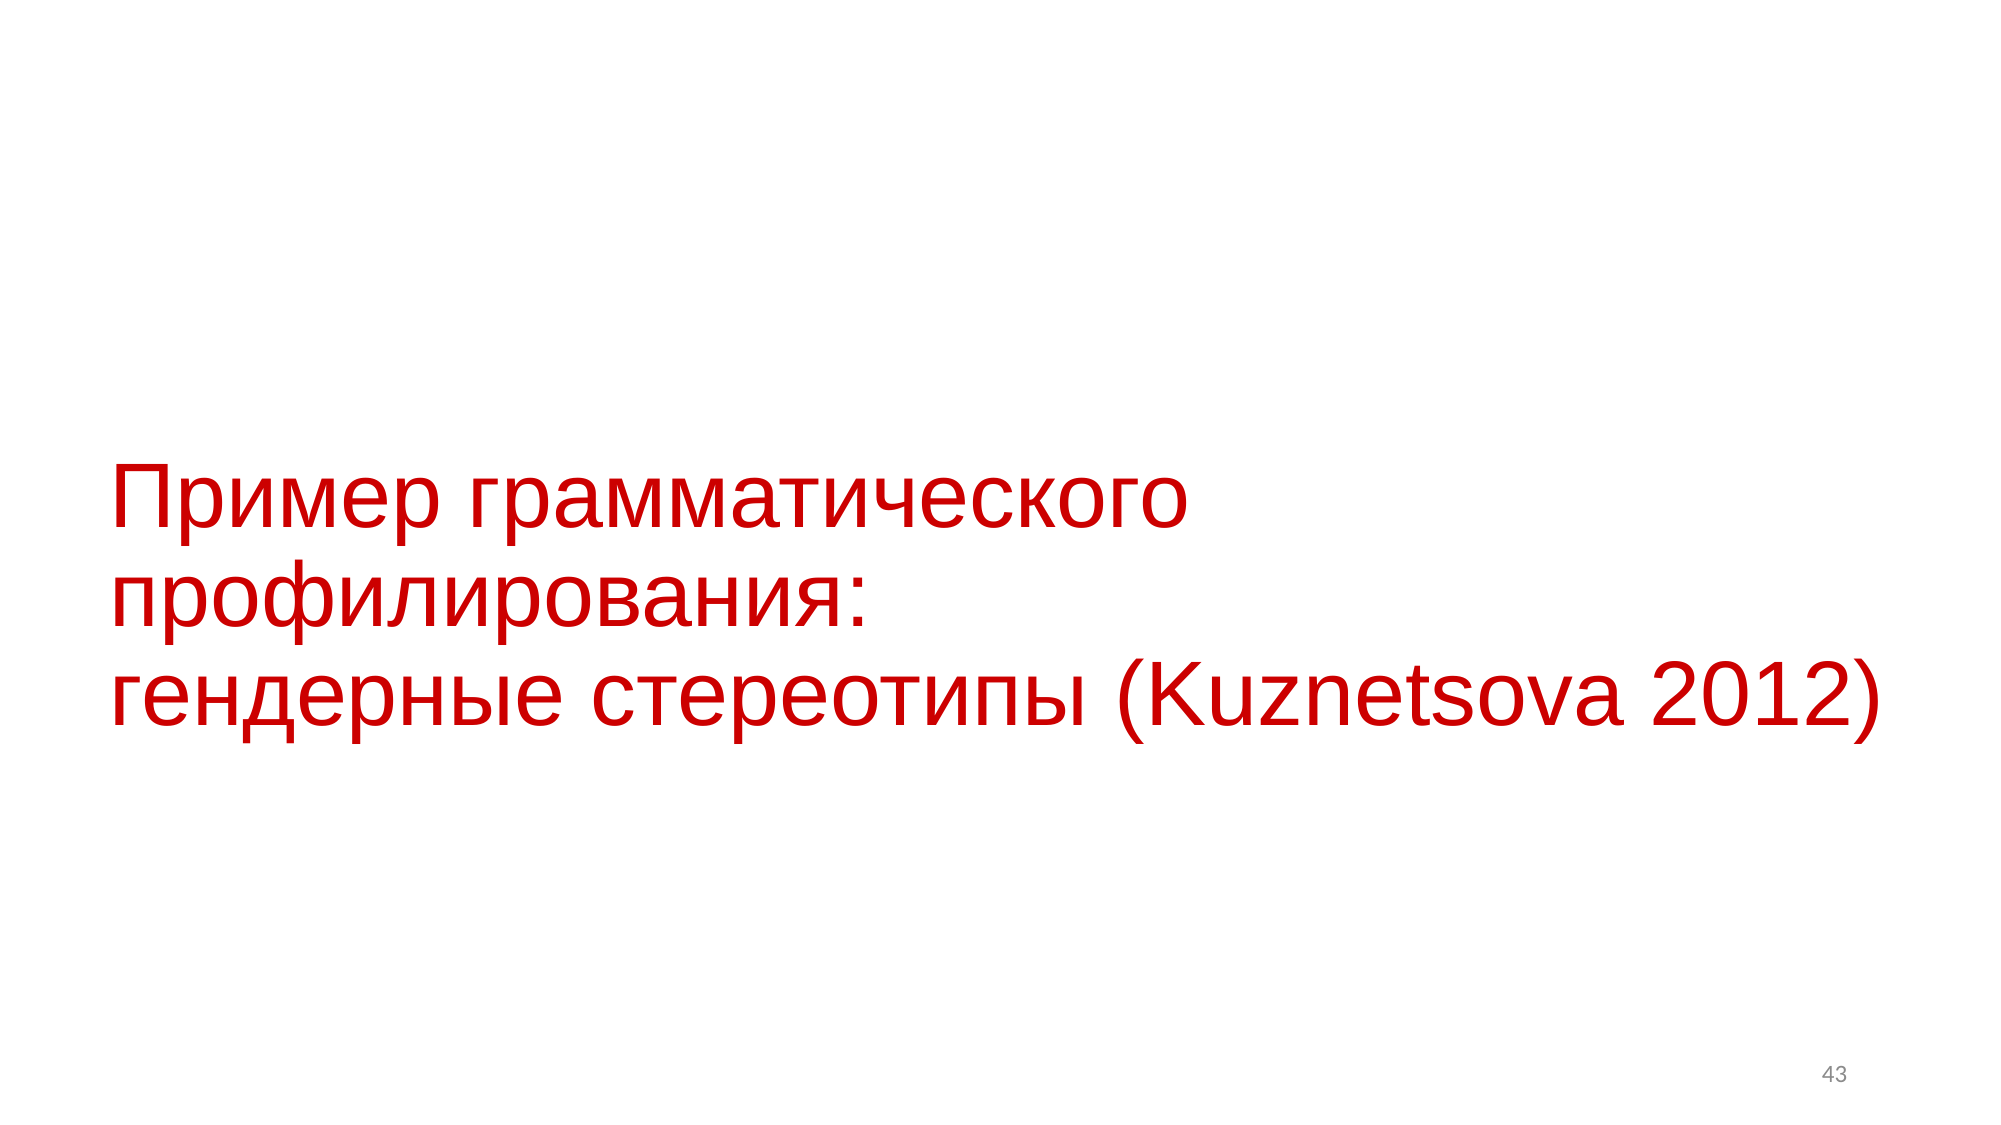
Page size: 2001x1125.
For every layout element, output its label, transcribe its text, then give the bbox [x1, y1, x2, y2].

slide_number 43 [1412, 1042, 1863, 1103]
title Пример грамматического профилирования: гендерные стереотипы (Kuznetsova 2012) [94, 284, 1904, 753]
